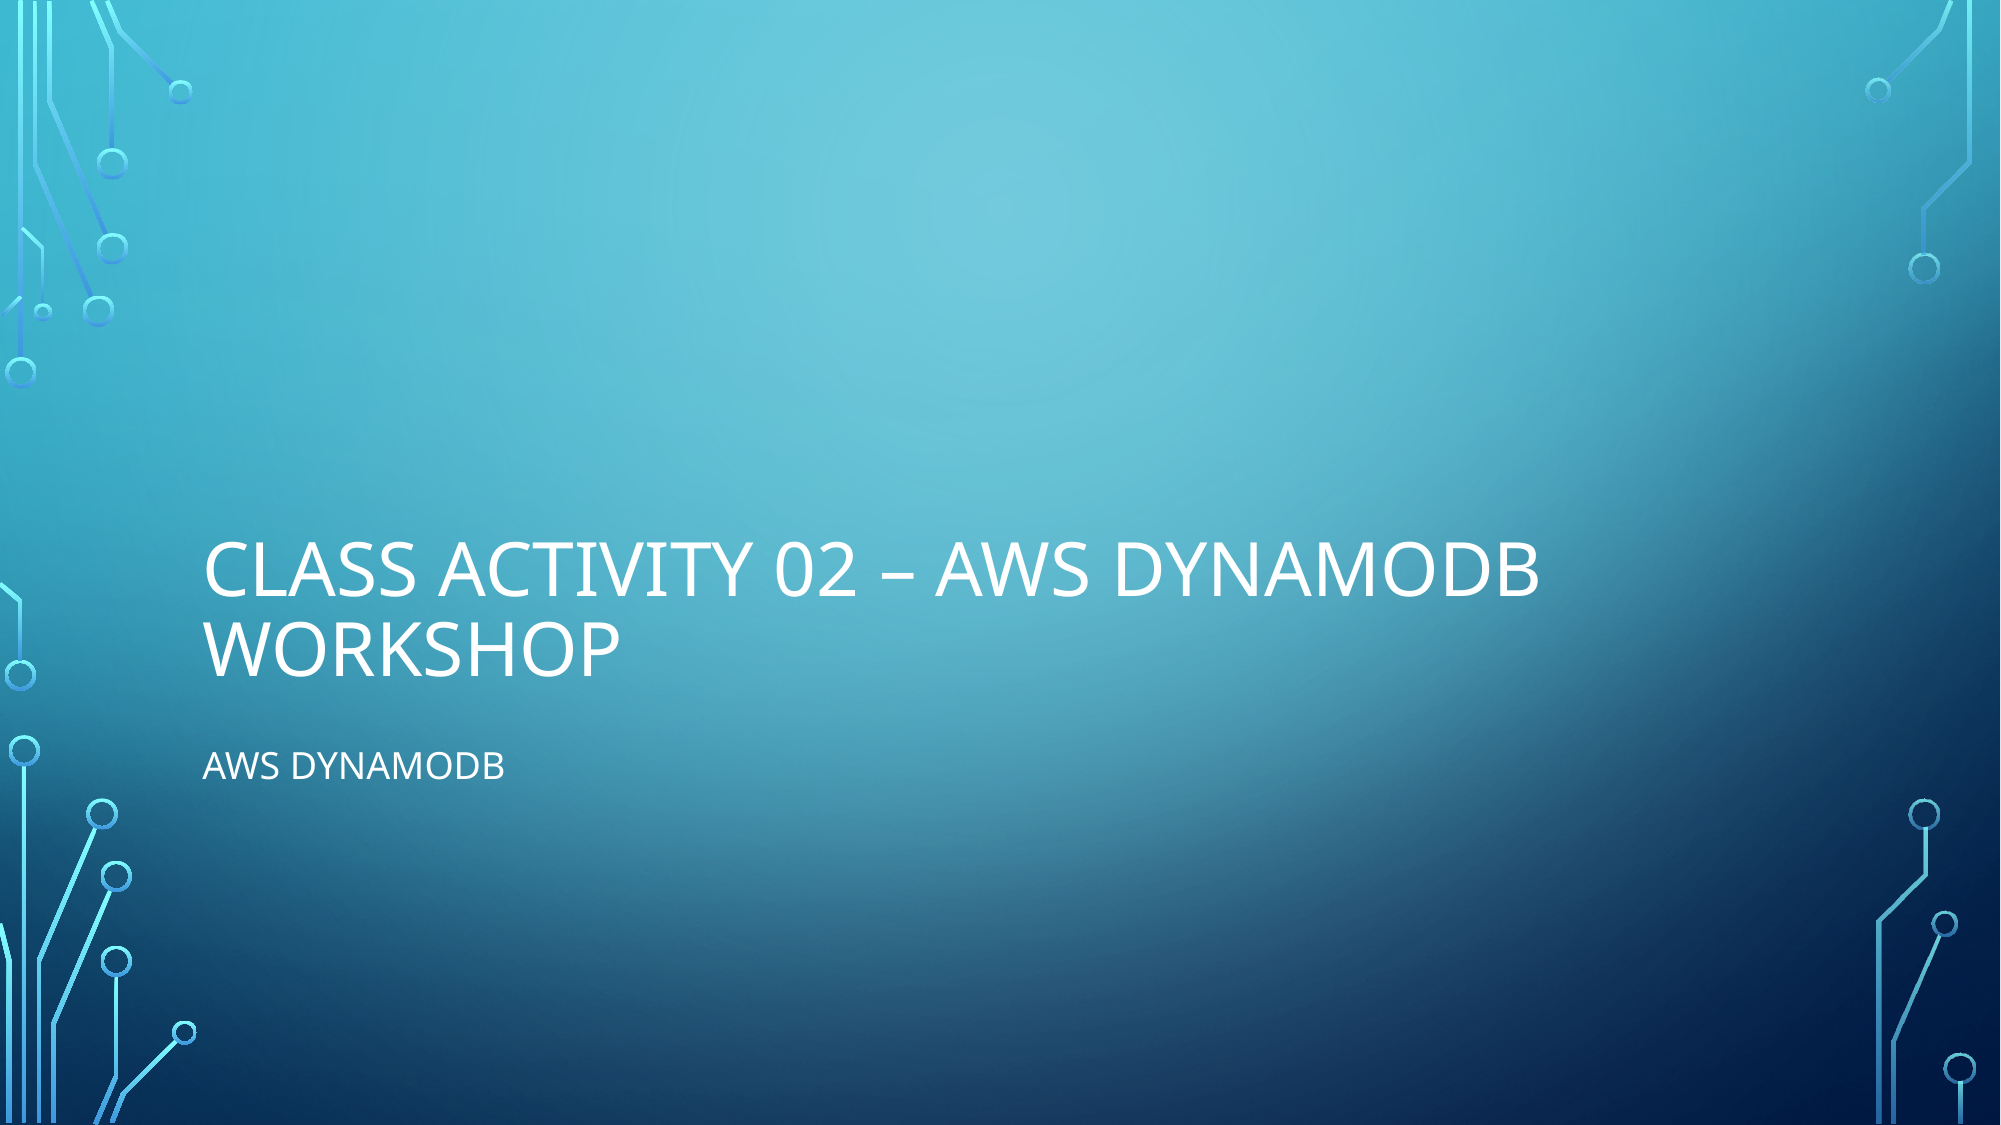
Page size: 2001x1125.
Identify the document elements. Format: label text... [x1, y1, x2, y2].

title Class Activity 02 – AWS DynamoDB Workshop [187, 232, 1813, 701]
list AWS DynamoDB [187, 725, 1813, 952]
